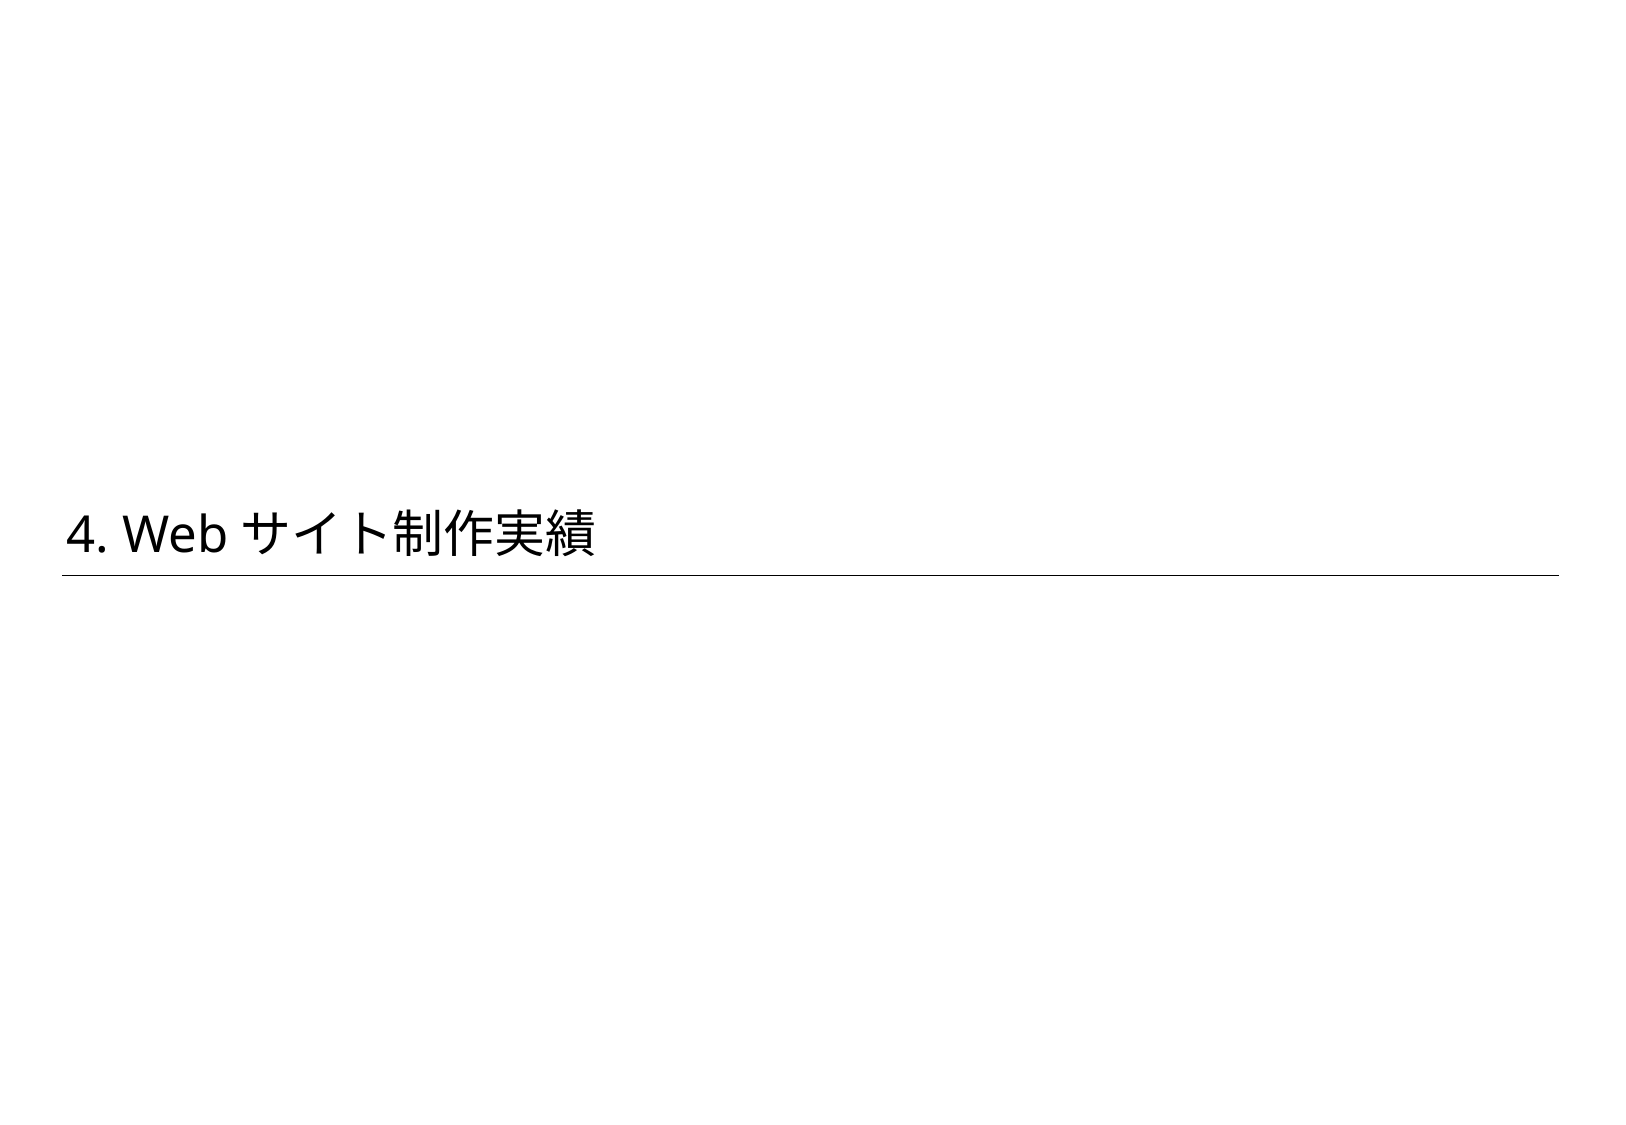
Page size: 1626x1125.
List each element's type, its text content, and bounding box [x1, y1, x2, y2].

title 4. Webサイト制作実績 [51, 500, 776, 571]
